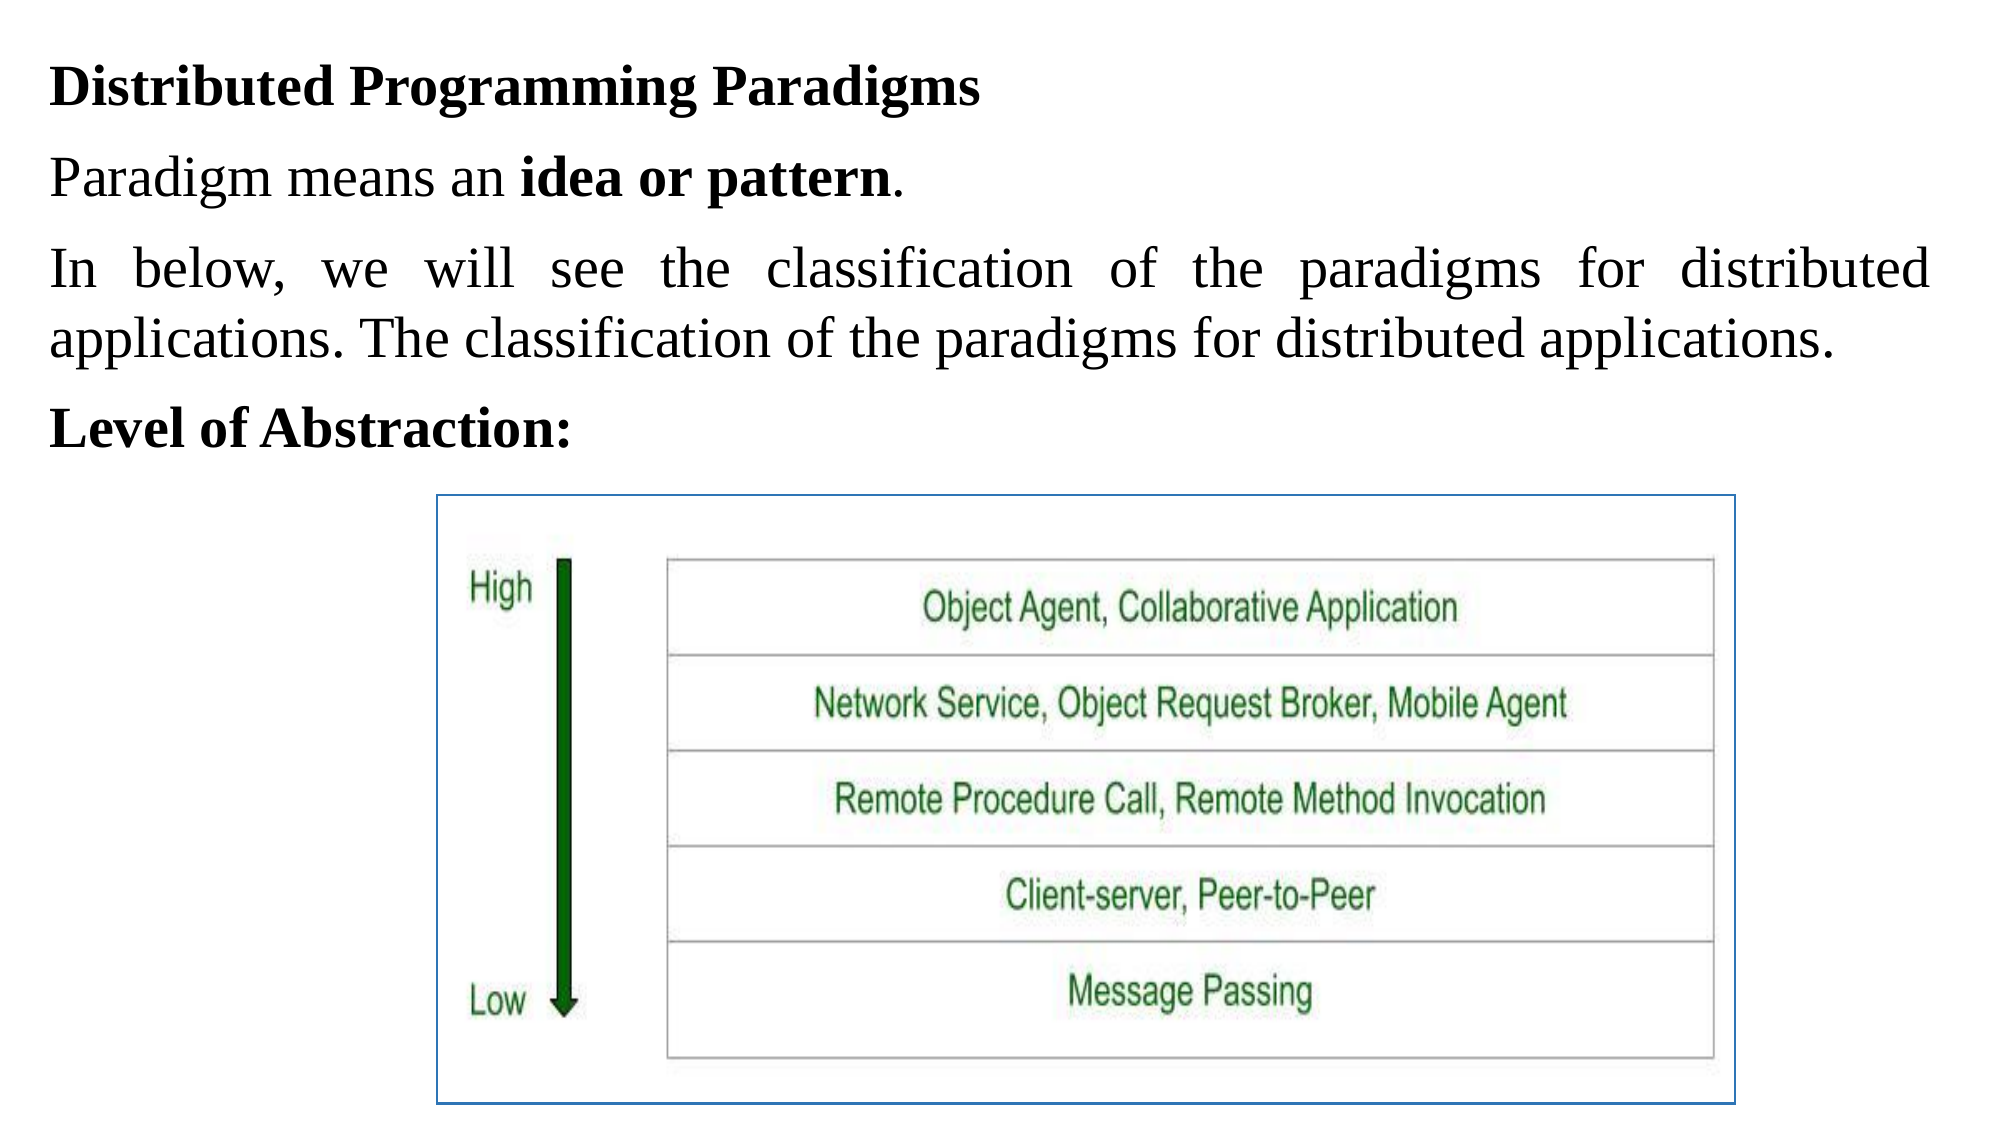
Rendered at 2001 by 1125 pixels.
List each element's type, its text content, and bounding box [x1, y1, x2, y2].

list Distributed Programming Paradigms Paradigm means an idea or pattern. In below, we will see the classification of the paradigms for distributed applications. The classification of the paradigms for distributed applications. Level of Abstraction: [34, 39, 1947, 1093]
text_box [436, 494, 1736, 1105]
